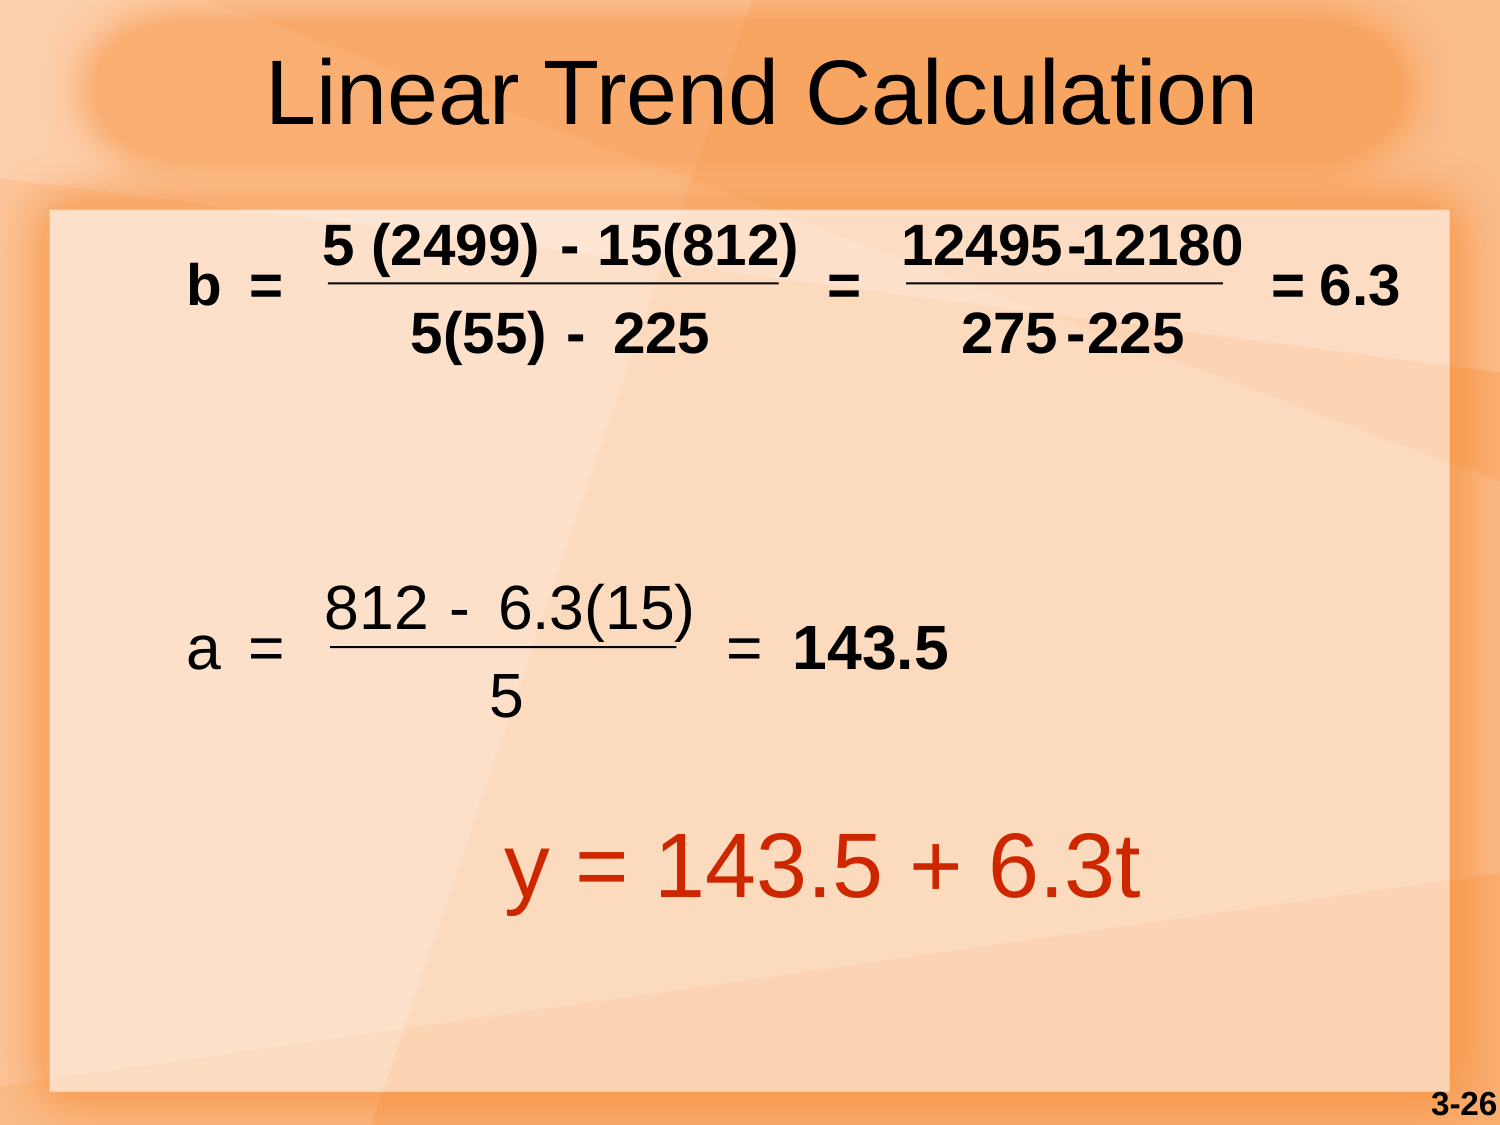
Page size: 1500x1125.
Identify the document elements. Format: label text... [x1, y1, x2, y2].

title Linear Trend Calculation [125, 41, 1400, 150]
picture [0, 0, 1500, 1125]
slide_number 3-26 [1162, 1074, 1500, 1125]
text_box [171, 199, 1425, 924]
